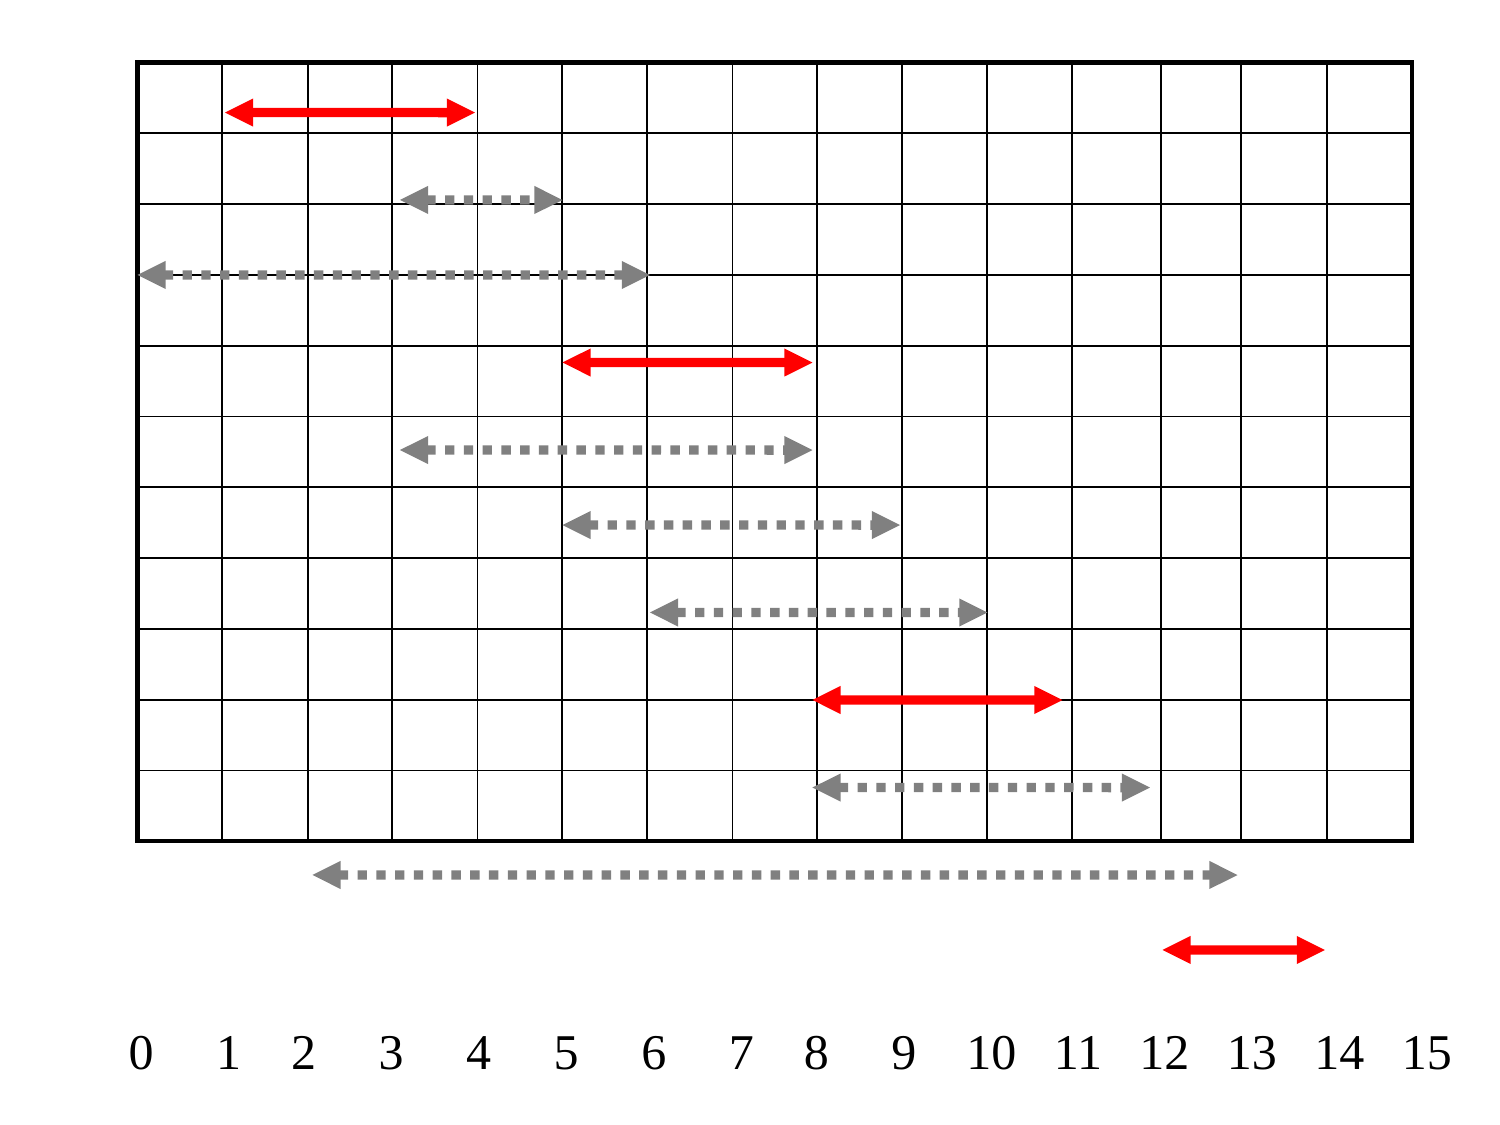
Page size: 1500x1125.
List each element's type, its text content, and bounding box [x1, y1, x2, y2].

table_cell [1242, 701, 1326, 770]
table_cell [988, 771, 1071, 839]
table_cell [563, 276, 646, 345]
text_box [1162, 943, 1325, 957]
table_cell [563, 701, 646, 770]
table_cell [988, 417, 1071, 486]
table_cell [1162, 559, 1240, 628]
table_cell [563, 630, 646, 699]
table_cell [478, 205, 561, 274]
text_box [562, 356, 813, 369]
table_header [563, 65, 646, 132]
table_header [140, 65, 221, 132]
table_cell [988, 701, 1071, 770]
table_cell [988, 488, 1071, 557]
table_cell [478, 276, 561, 345]
table_cell [903, 630, 986, 699]
text_box [312, 868, 326, 882]
text_box [399, 193, 413, 207]
table_cell [988, 134, 1071, 203]
table_cell [1073, 417, 1160, 486]
table_cell [1328, 134, 1410, 203]
text_box [562, 518, 576, 532]
table_cell [393, 488, 477, 557]
table_cell [1073, 771, 1160, 839]
table_cell [903, 417, 986, 486]
table_cell [648, 205, 732, 274]
table_header [988, 65, 1071, 132]
table_cell [988, 205, 1071, 274]
table_cell [1162, 701, 1240, 770]
table_cell [648, 134, 732, 203]
table_cell [478, 771, 561, 839]
table_cell [563, 417, 646, 486]
table_cell [648, 347, 732, 362]
text_box [225, 106, 475, 119]
table_cell [140, 134, 221, 203]
table_cell [140, 347, 221, 416]
text_box [812, 693, 1063, 707]
table_cell [733, 417, 816, 486]
table_cell [648, 363, 732, 416]
table_cell [309, 205, 391, 274]
text_box [548, 193, 563, 207]
table_cell [648, 417, 732, 486]
table_cell [1328, 630, 1410, 699]
table_cell [903, 559, 986, 628]
table_cell [1162, 417, 1240, 486]
table_cell [1328, 488, 1410, 557]
table_cell [648, 701, 732, 770]
table_cell [1162, 205, 1240, 274]
text_box [886, 518, 901, 532]
text_box [399, 443, 413, 457]
table_cell [563, 205, 646, 274]
table_cell [478, 630, 561, 699]
table_cell [478, 134, 561, 203]
table_cell [478, 701, 561, 770]
table_cell [309, 701, 391, 770]
table_cell [1328, 347, 1410, 416]
table_cell [223, 559, 307, 628]
table_cell [140, 559, 221, 628]
table_cell [1242, 771, 1326, 839]
table_cell [903, 488, 986, 557]
table_cell [1162, 488, 1240, 557]
table_cell [733, 205, 816, 274]
table_cell [223, 630, 307, 699]
table_cell [733, 771, 816, 839]
table_cell [988, 276, 1071, 345]
table_cell [648, 559, 732, 628]
table_cell [818, 630, 901, 699]
text_box [137, 268, 151, 282]
text_box [1135, 781, 1150, 794]
table_cell [223, 347, 307, 416]
table_cell [309, 771, 391, 839]
table_cell [1328, 276, 1410, 345]
table_cell [818, 559, 901, 628]
table_cell [1242, 347, 1326, 416]
text_box [799, 443, 813, 457]
table_cell [140, 630, 221, 699]
table_cell [1242, 276, 1326, 345]
table_cell [309, 488, 391, 557]
table_cell [563, 363, 646, 416]
table_cell [223, 417, 307, 486]
table_cell [818, 417, 901, 486]
table_header [393, 65, 477, 132]
table_cell [1073, 347, 1160, 416]
table_header [223, 65, 307, 132]
table_cell [903, 347, 986, 416]
table_cell [988, 630, 1071, 699]
table_cell [1162, 630, 1240, 699]
table_cell [733, 134, 816, 203]
table_cell [309, 559, 391, 628]
table_cell [1242, 630, 1326, 699]
text_box 0 1 2 3 4 5 6 7 8 9 10 11 12 13 14 15 [113, 1012, 1467, 1088]
text_box [973, 606, 988, 619]
table_cell [223, 205, 307, 274]
table_cell [1073, 701, 1160, 770]
table_cell [733, 488, 816, 557]
table_cell [393, 559, 477, 628]
table_cell [223, 701, 307, 770]
table_cell [393, 134, 477, 203]
table_cell [733, 701, 816, 770]
table_cell [563, 559, 646, 628]
table_cell [818, 276, 901, 345]
table_cell [1328, 771, 1410, 839]
table_cell [818, 205, 901, 274]
table_header [818, 65, 901, 132]
table_header [309, 113, 391, 132]
table_cell [988, 559, 1071, 628]
table_cell [1162, 347, 1240, 416]
table_cell [733, 347, 816, 416]
table_cell [393, 771, 477, 839]
table_cell [223, 134, 307, 203]
table_cell [1073, 134, 1160, 203]
table_cell [140, 771, 221, 839]
table_cell [648, 630, 732, 699]
table_cell [903, 205, 986, 274]
table_cell [223, 488, 307, 557]
table_header [1328, 65, 1410, 132]
table_cell [903, 134, 986, 203]
table_header [478, 65, 561, 132]
table_cell [1328, 205, 1410, 274]
table_header [1242, 65, 1326, 132]
table_cell [733, 559, 816, 628]
table_cell [478, 488, 561, 557]
table_cell [140, 701, 221, 770]
table_cell [140, 276, 221, 345]
table_cell [140, 417, 221, 486]
table_cell [648, 488, 732, 557]
table_cell [648, 771, 732, 839]
table_cell [309, 276, 391, 345]
table_header [648, 65, 732, 132]
table_cell [393, 417, 477, 486]
text_box [1224, 868, 1238, 882]
table_cell [1242, 417, 1326, 486]
table_cell [393, 205, 477, 274]
table_cell [818, 347, 901, 416]
table_cell [478, 559, 561, 628]
table_cell [1073, 205, 1160, 274]
table_cell [393, 701, 477, 770]
table_cell [393, 347, 477, 416]
table_cell [733, 276, 816, 345]
table_cell [563, 134, 646, 203]
table_cell [1162, 276, 1240, 345]
table_cell [393, 630, 477, 699]
table_cell [1073, 276, 1160, 345]
text_box [636, 268, 650, 282]
table_cell [1242, 559, 1326, 628]
table_header [1073, 65, 1160, 132]
table_cell [988, 347, 1071, 416]
table_header [903, 65, 986, 132]
table_cell [1328, 701, 1410, 770]
table_cell [223, 276, 307, 345]
table_cell [1073, 630, 1160, 699]
table_cell [1242, 488, 1326, 557]
table_cell [140, 205, 221, 274]
table_cell [223, 771, 307, 839]
table_cell [818, 134, 901, 203]
table_cell [309, 417, 391, 486]
table_header [309, 65, 391, 112]
table_cell [818, 771, 901, 839]
table_cell [818, 701, 901, 770]
table_cell [1328, 559, 1410, 628]
text_box [812, 781, 826, 794]
table_cell [563, 347, 646, 362]
table_cell [478, 417, 561, 486]
table_cell [393, 276, 477, 345]
table_cell [733, 630, 816, 699]
table_cell [818, 488, 901, 557]
table_cell [140, 488, 221, 557]
table_cell [478, 347, 561, 416]
table_cell [563, 771, 646, 839]
table_header [1162, 65, 1240, 132]
table_cell [903, 276, 986, 345]
text_box [649, 606, 663, 619]
table_cell [1073, 488, 1160, 557]
table_cell [1242, 134, 1326, 203]
table_cell [563, 488, 646, 557]
table_cell [1162, 771, 1240, 839]
table_cell [1242, 205, 1326, 274]
table_cell [903, 701, 986, 770]
table_cell [309, 630, 391, 699]
table_cell [903, 771, 986, 839]
table_cell [309, 347, 391, 416]
table_cell [1162, 134, 1240, 203]
table_cell [1328, 417, 1410, 486]
table_cell [1073, 559, 1160, 628]
table_cell [648, 276, 732, 345]
table_cell [309, 134, 391, 203]
table_header [733, 65, 816, 132]
